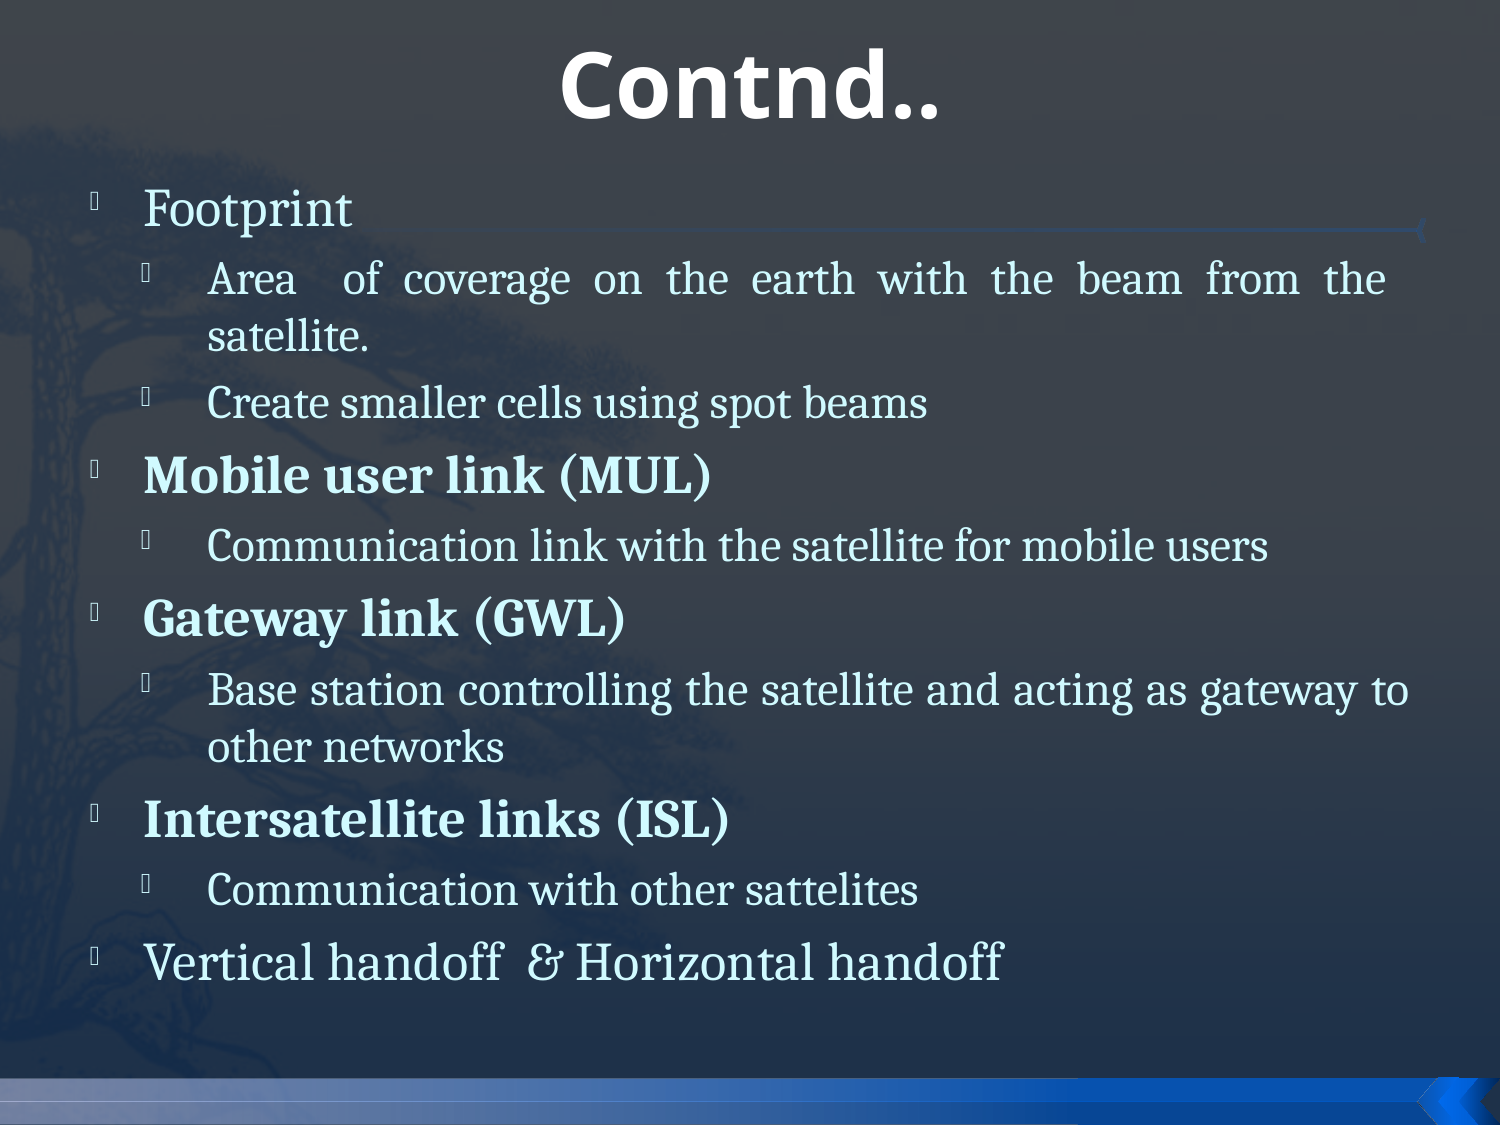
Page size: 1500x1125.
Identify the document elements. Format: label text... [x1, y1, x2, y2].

list Footprint Area of coverage on the earth with the beam from the satellite. Create smaller cells using spot beams Mobile user link (MUL) Communication link with the satellite for mobile users Gateway link (GWL) Base station controlling the satellite and acting as gateway to other networks Intersatellite links (ISL) Communication with other sattelites Vertical handoff & Horizontal handoff [75, 164, 1425, 1005]
title Contnd.. [75, 0, 1425, 164]
